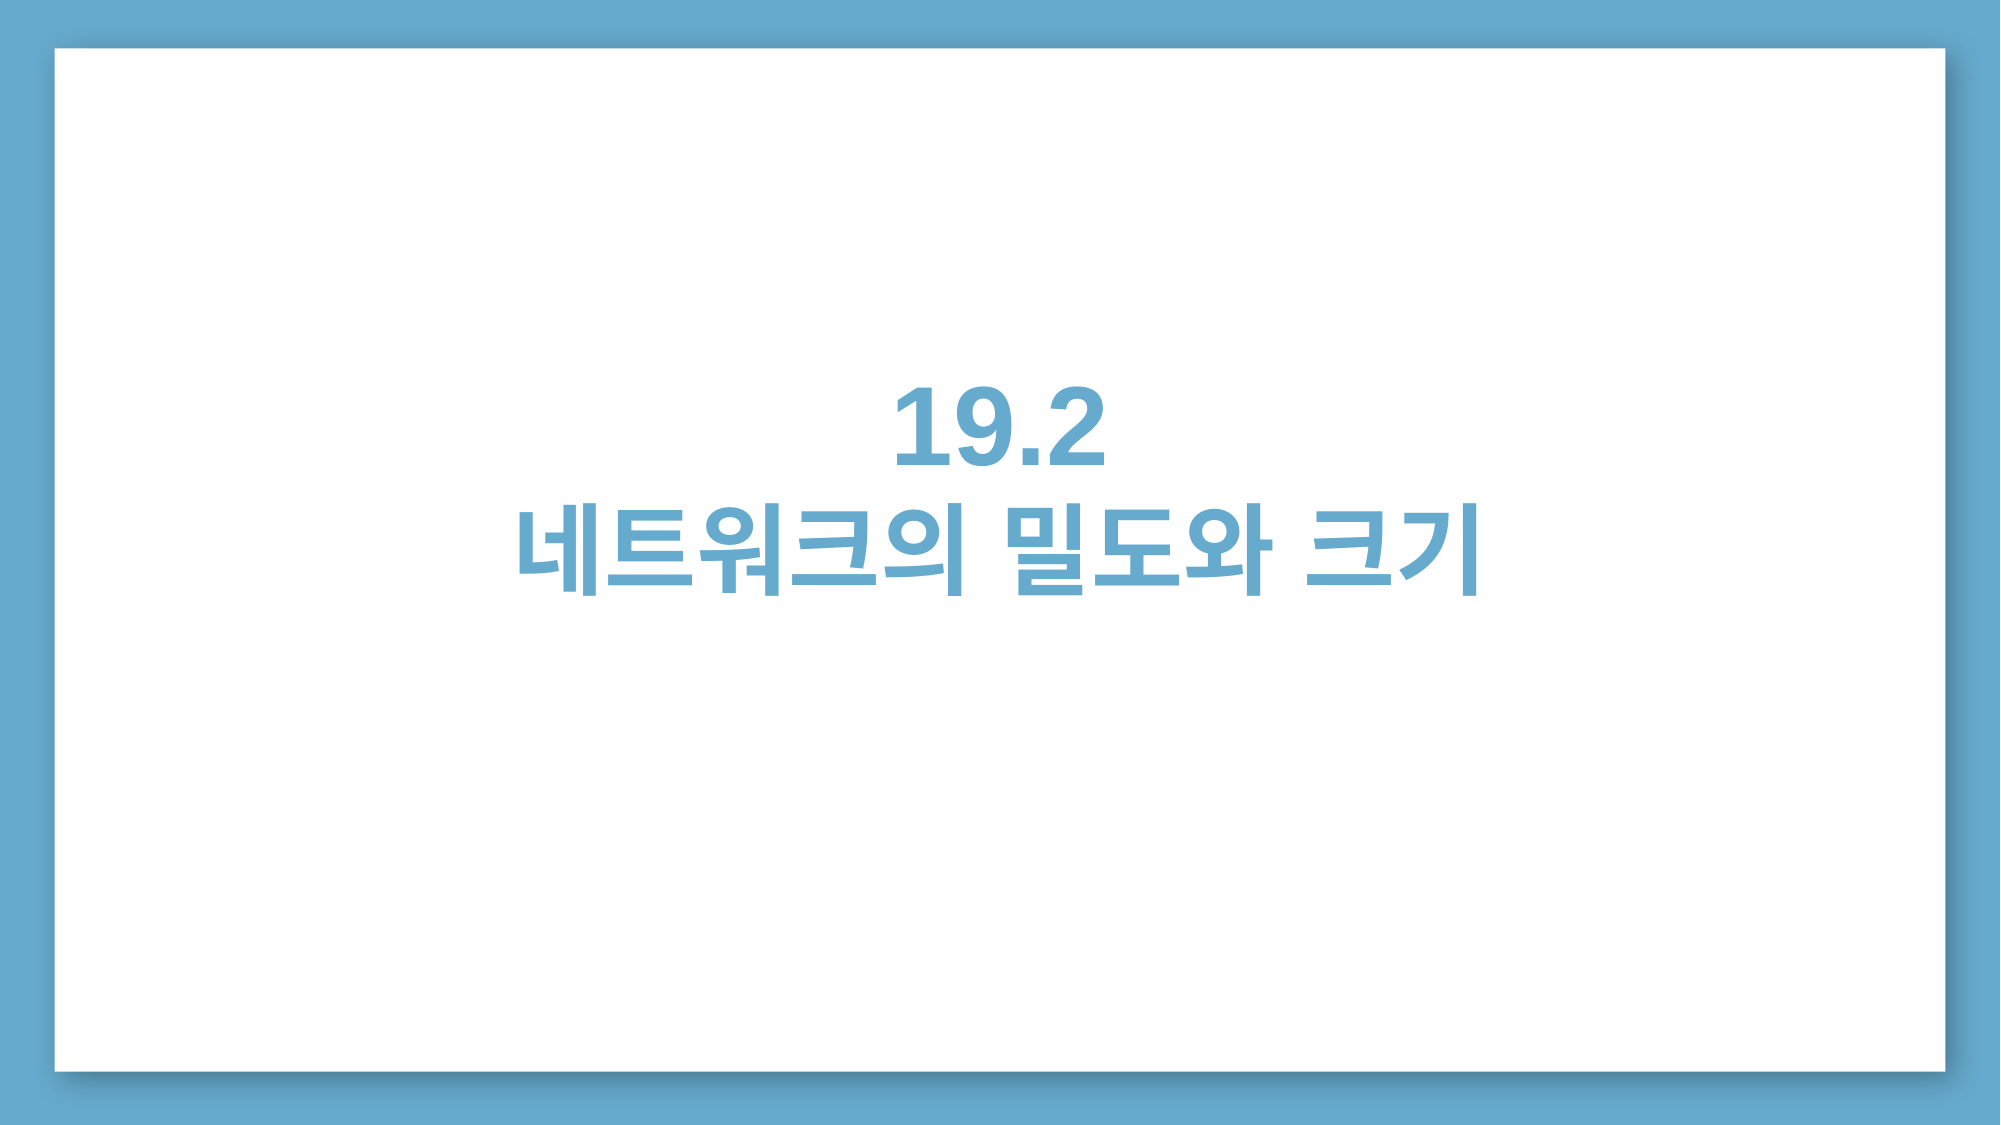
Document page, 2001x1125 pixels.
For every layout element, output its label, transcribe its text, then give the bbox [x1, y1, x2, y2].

text_box 19.2 네트워크의 밀도와 크기 [54, 48, 1946, 1072]
